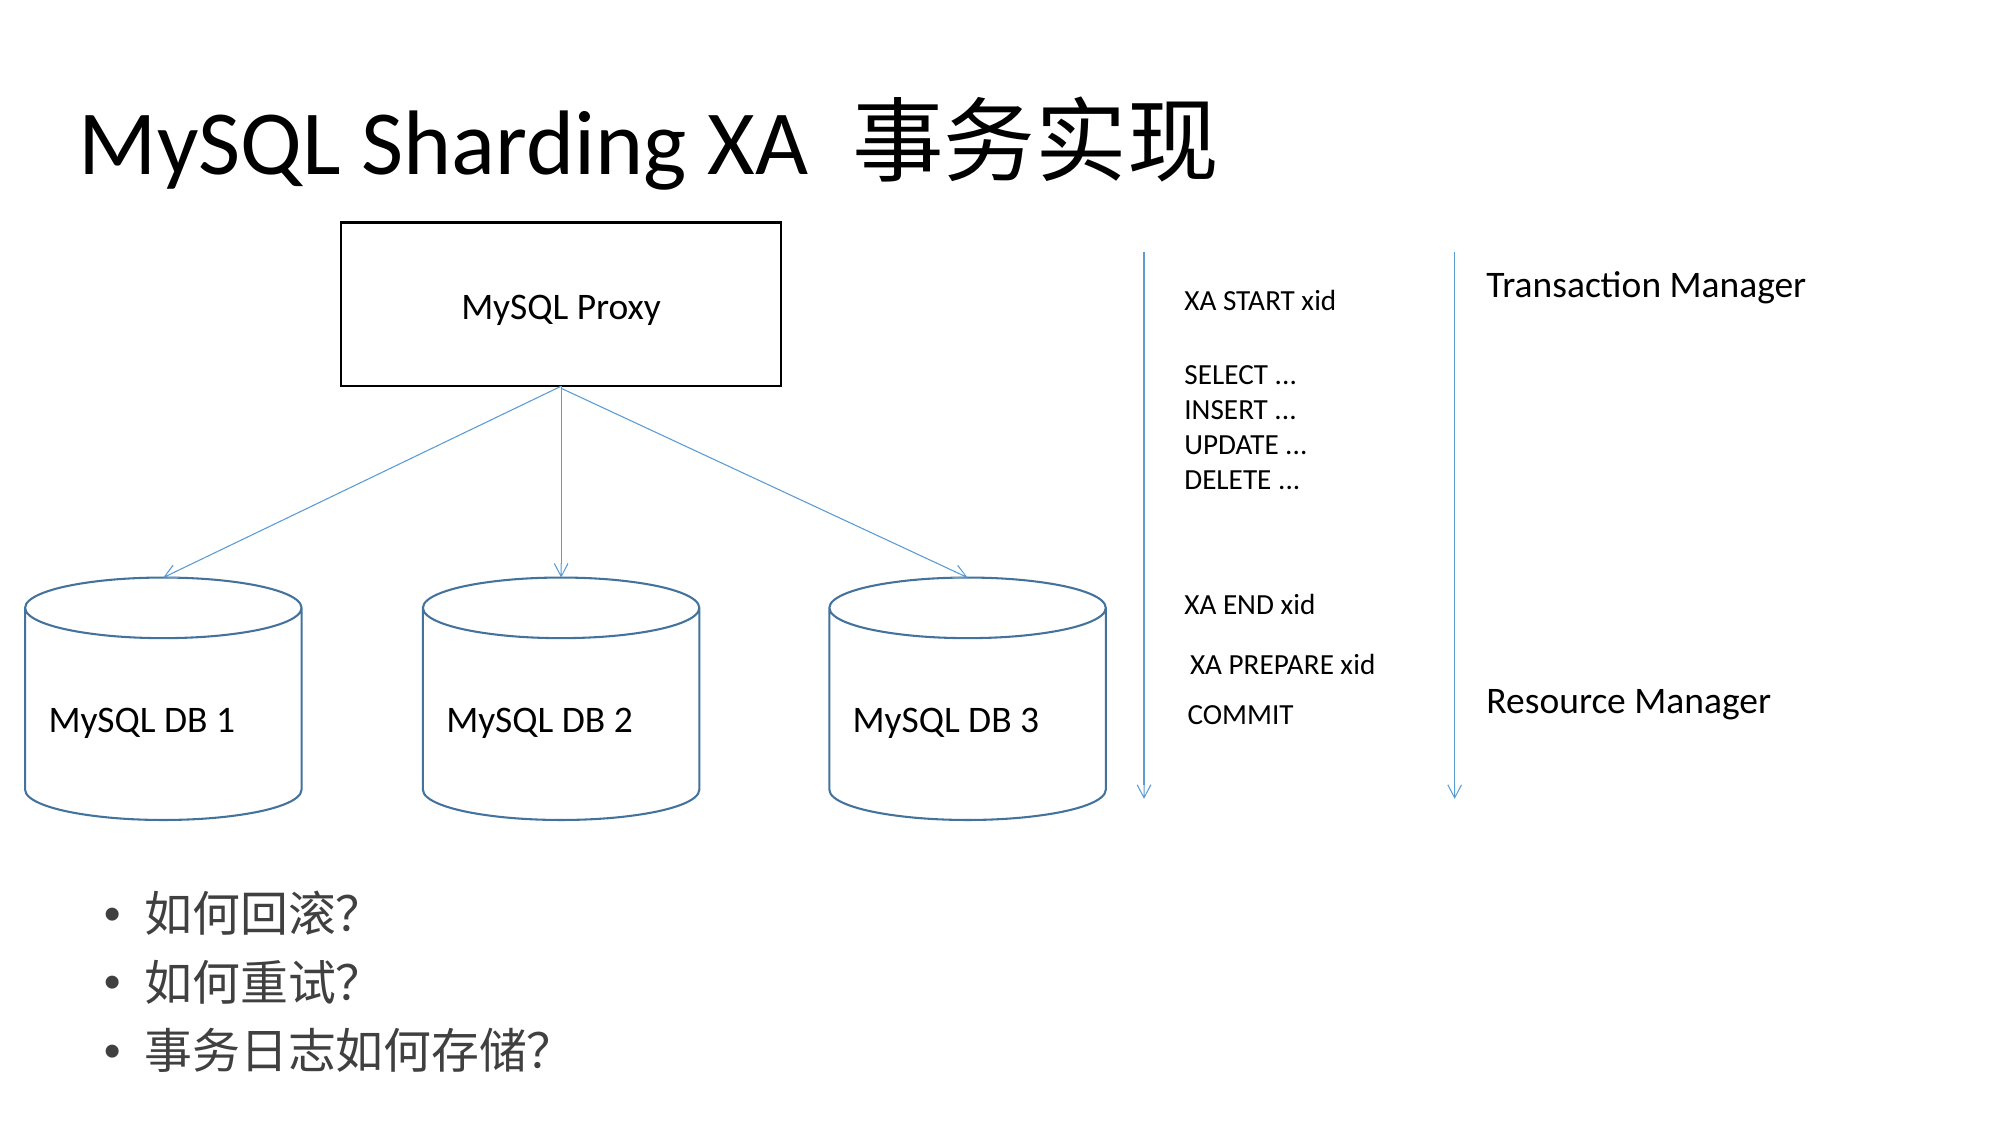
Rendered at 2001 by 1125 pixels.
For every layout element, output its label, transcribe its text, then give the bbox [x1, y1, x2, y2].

title MySQL Sharding XA 事务实现 [63, 36, 1789, 222]
list 如何回滚？ 如何重试？ 事务日志如何存储？ [89, 883, 1061, 1089]
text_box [25, 222, 1889, 821]
